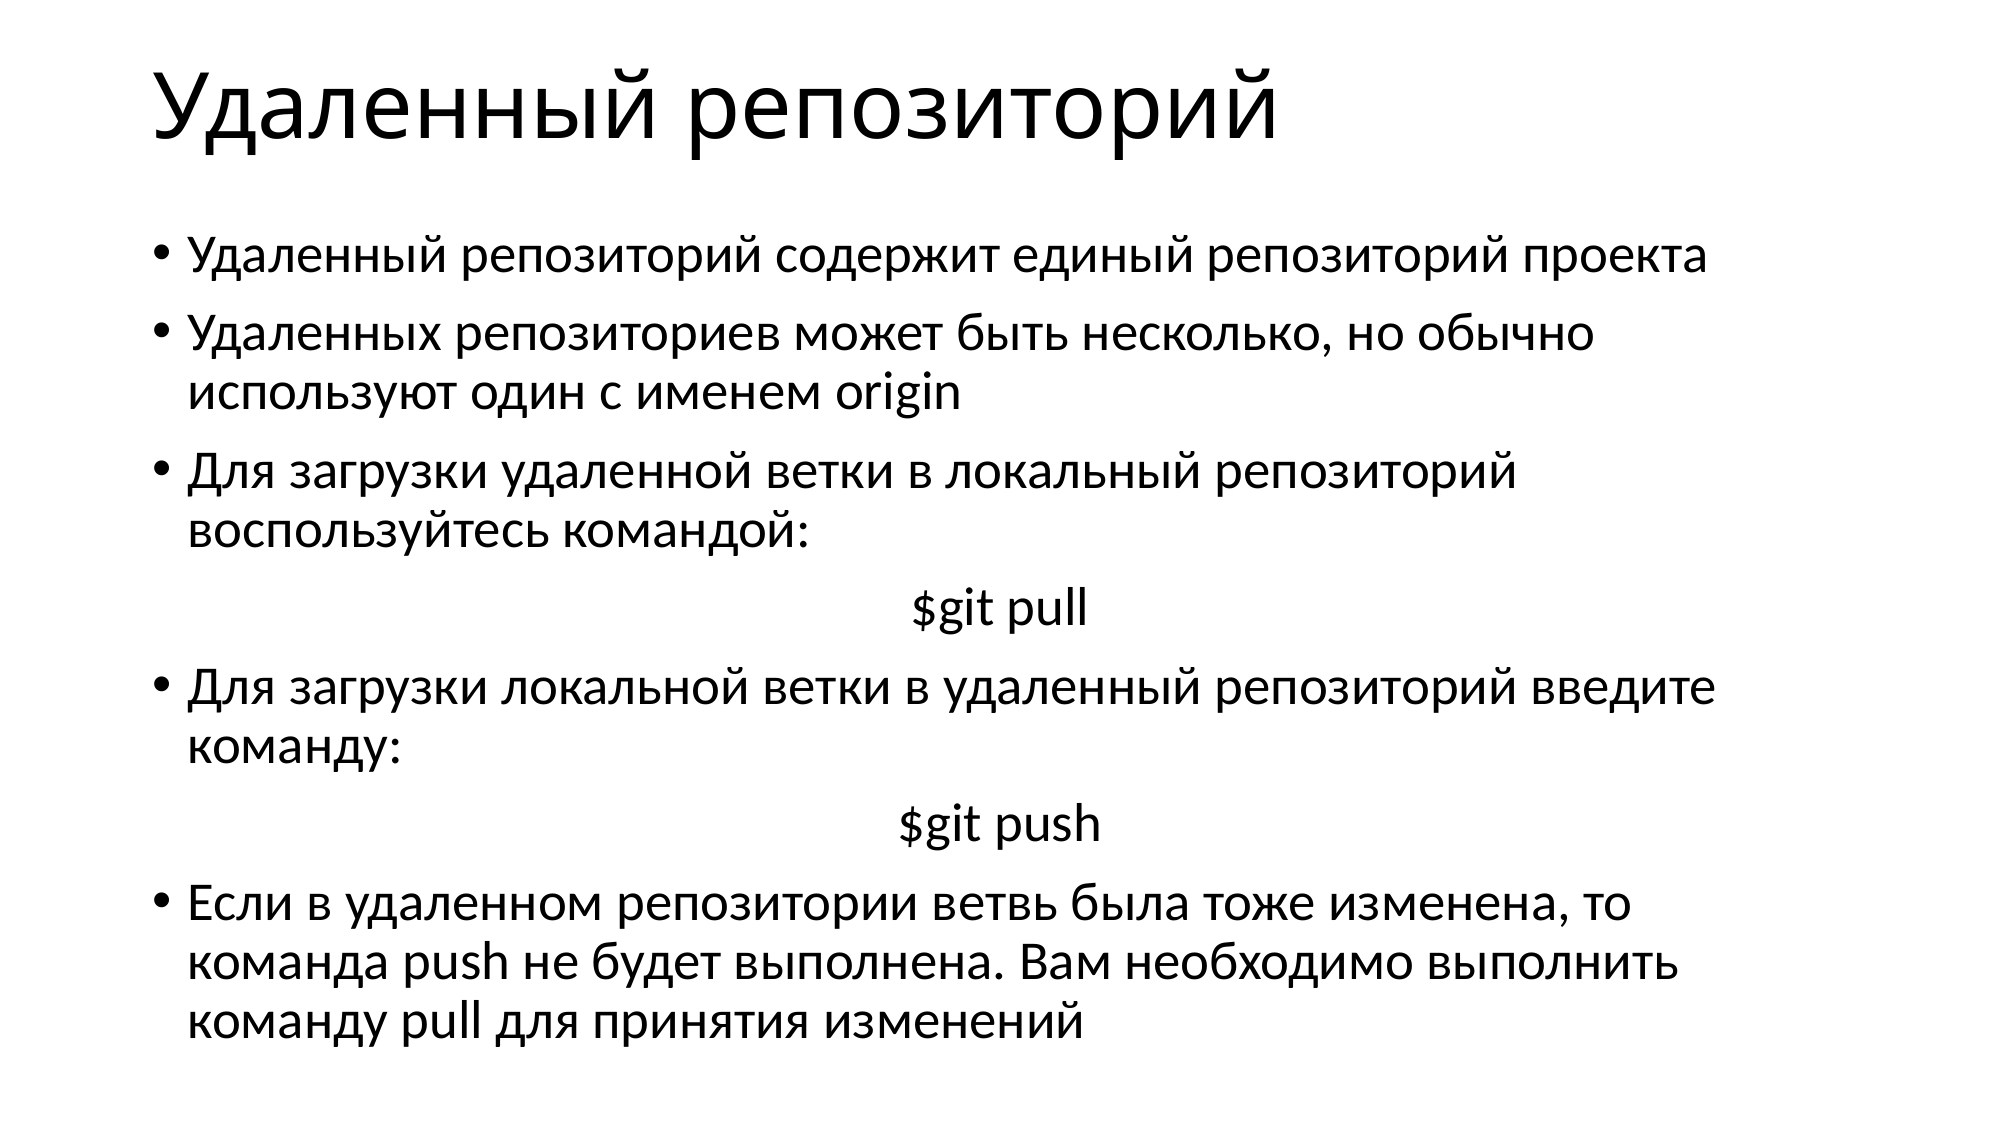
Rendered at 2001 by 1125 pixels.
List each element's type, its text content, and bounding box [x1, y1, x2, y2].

title Удаленный репозиторий [137, 0, 1863, 217]
list Удаленный репозиторий содержит единый репозиторий проекта Удаленных репозиториев может быть несколько, но обычно используют один с именем origin Для загрузки удаленной ветки в локальный репозиторий воспользуйтесь командой: $git pull Для загрузки локальной ветки в удаленный репозиторий введите команду: $git push Если в удаленном репозитории ветвь была тоже изменена, то команда push не будет выполнена. Вам необходимо выполнить команду pull для принятия изменений [137, 217, 1863, 1063]
